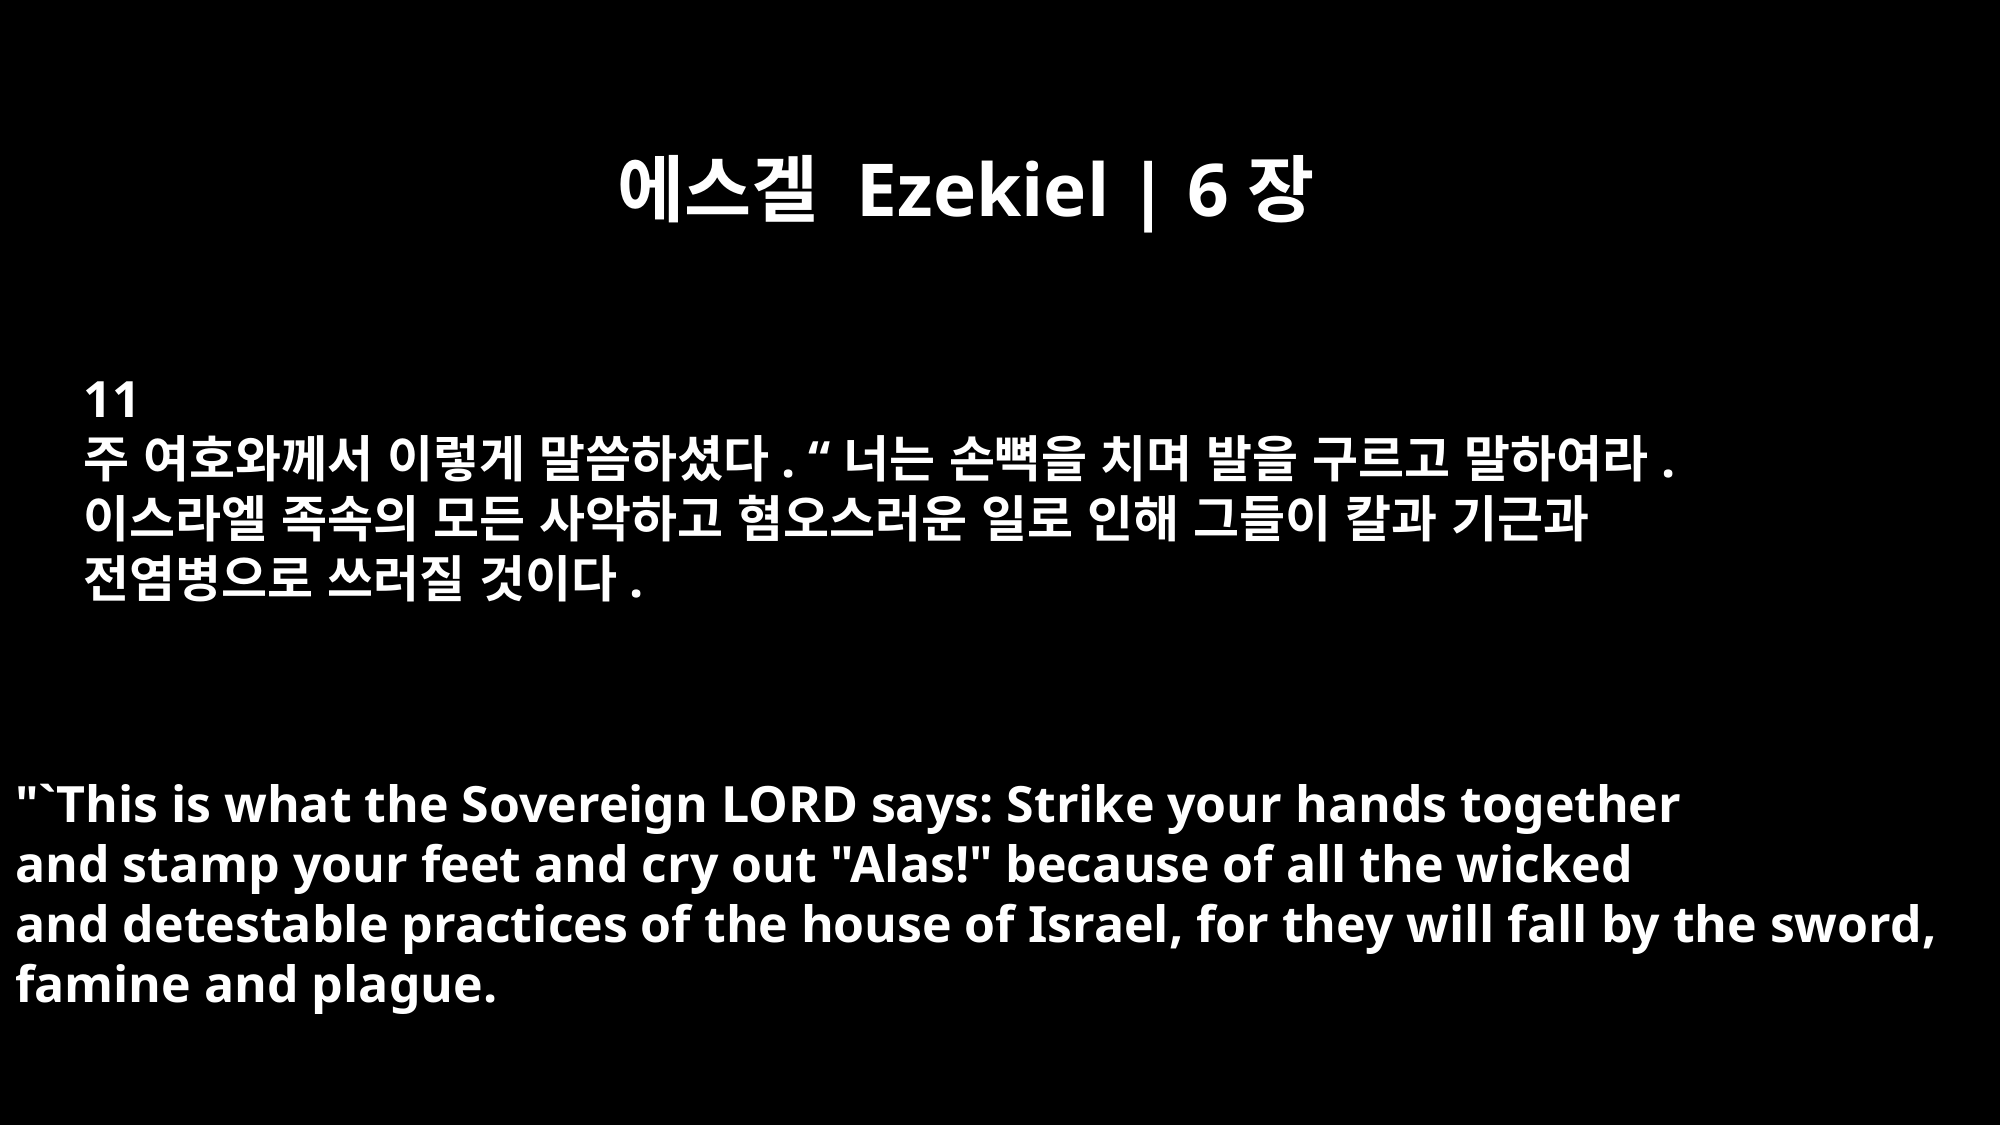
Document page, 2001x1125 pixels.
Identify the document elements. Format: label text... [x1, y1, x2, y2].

text_box 에스겔 Ezekiel | 6장 [602, 136, 1330, 239]
text_box "`This is what the Sovereign LORD says: Strike your hands together and stamp your feet and cry out "Alas!" because of all the wicked and detestable practices of the house of Israel, for they will fall by the sword, famine and plague. [0, 764, 1965, 1020]
text_box 11 주 여호와께서 이렇게 말씀하셨다. “너는 손뼉을 치며 발을 구르고 말하여라. 이스라엘 족속의 모든 사악하고 혐오스러운 일로 인해 그들이 칼과 기근과 전염병으로 쓰러질 것이다. [68, 359, 1704, 615]
